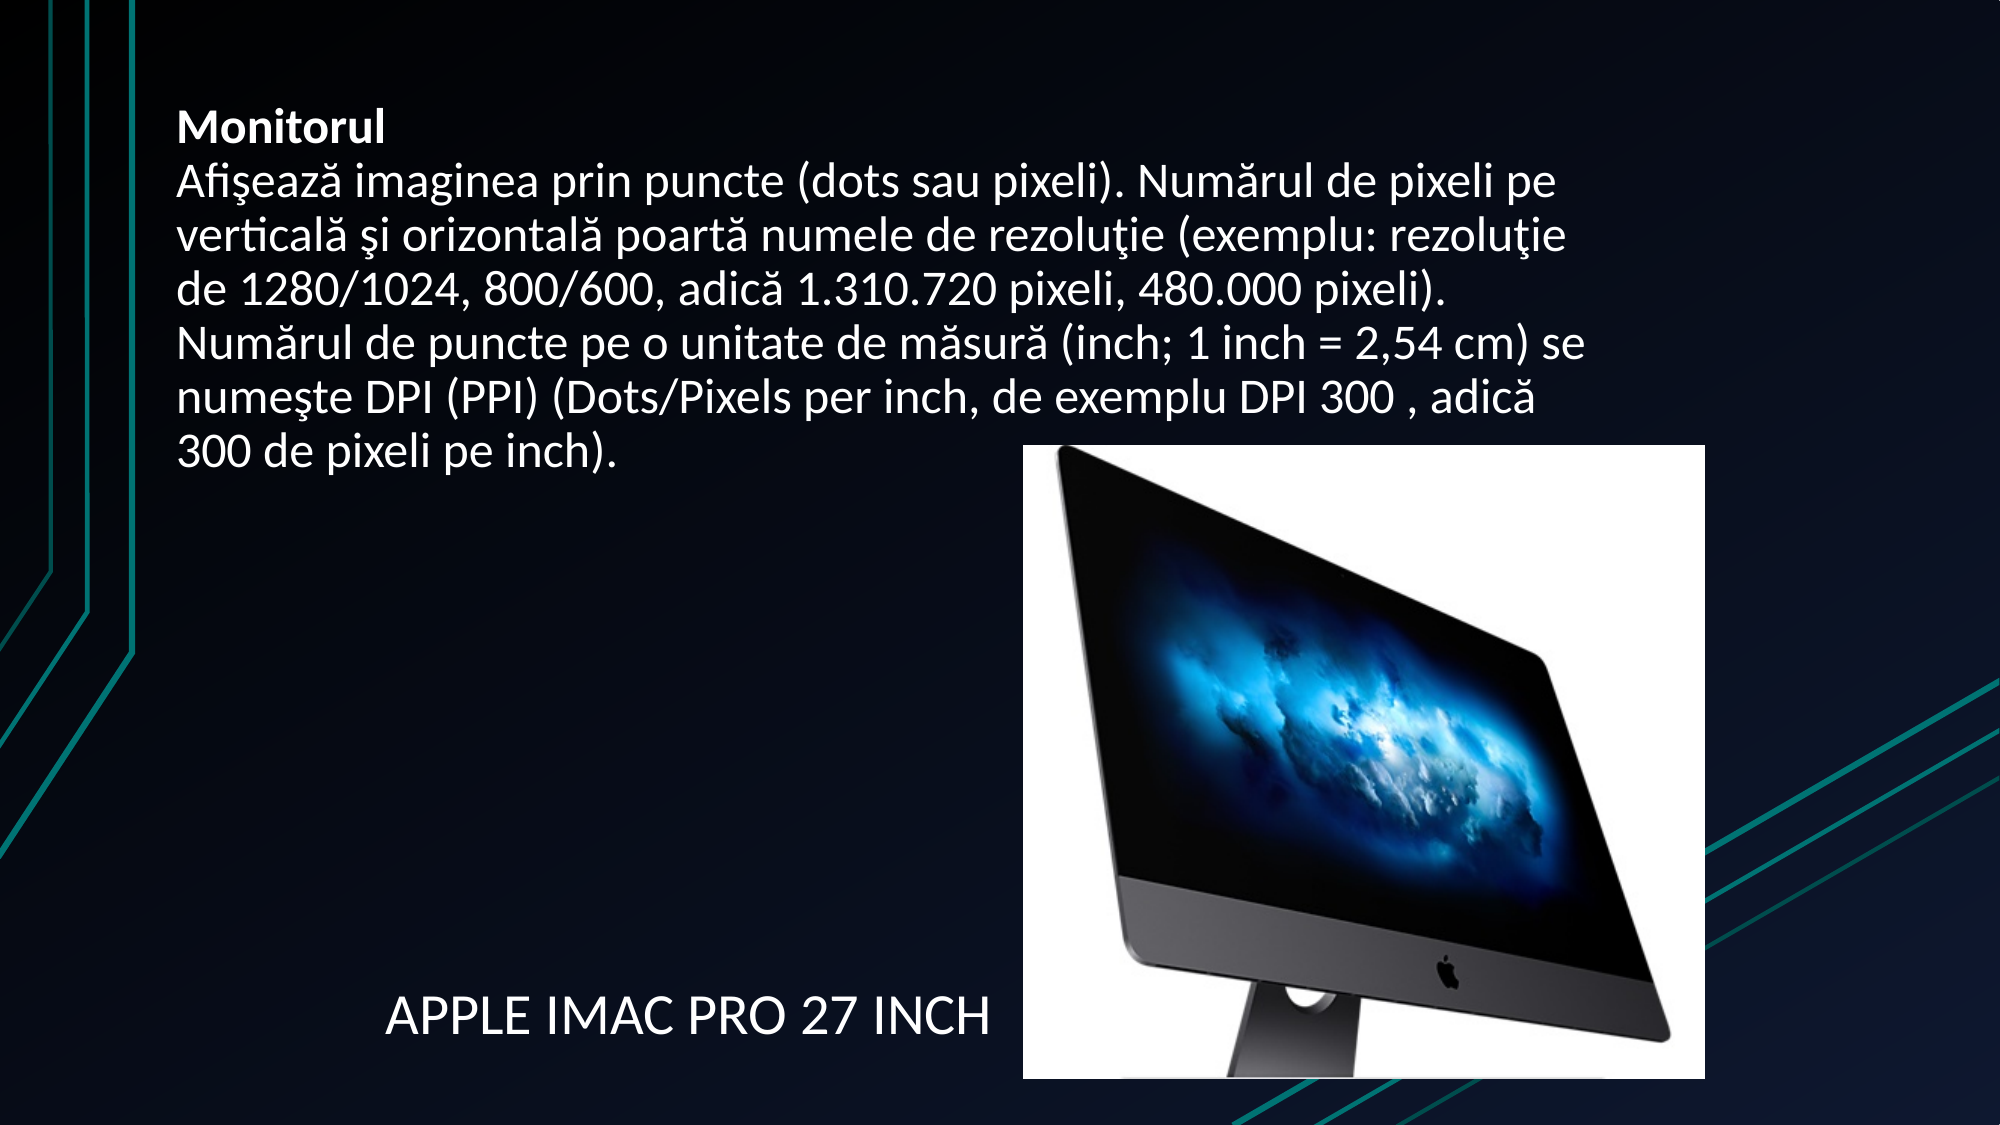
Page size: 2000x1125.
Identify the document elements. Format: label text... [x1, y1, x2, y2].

picture [1022, 445, 1705, 1079]
title Monitorul Afişează imaginea prin puncte (dots sau pixeli). Numărul de pixeli pe verticală şi orizontală poartă numele de rezoluţie (exemplu: rezoluţie de 1280/1024, 800/600, adică 1.310.720 pixeli, 480.000 pixeli). Numărul de puncte pe o unitate de măsură (inch; 1 inch = 2,54 cm) se numeşte DPI (PPI) (Dots/Pixels per inch, de exemplu DPI 300 , adică 300 de pixeli pe inch). [155, 35, 1623, 489]
text_box APPLE IMAC PRO 27 INCH [370, 968, 1008, 1124]
